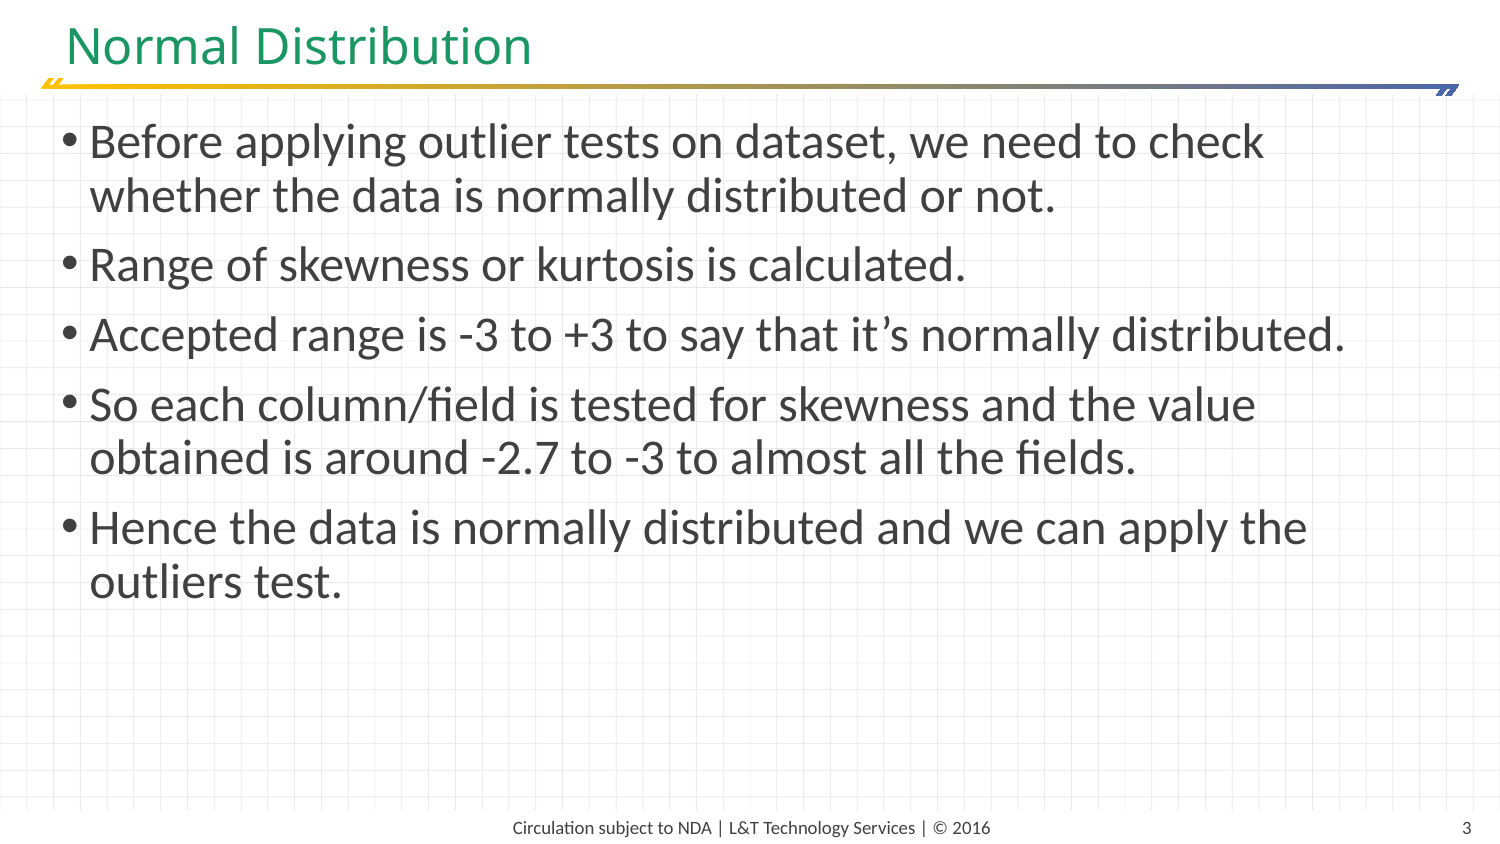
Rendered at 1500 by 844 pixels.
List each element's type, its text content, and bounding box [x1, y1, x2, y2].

list Before applying outlier tests on dataset, we need to check whether the data is normally distributed or not. Range of skewness or kurtosis is calculated. Accepted range is -3 to +3 to say that it’s normally distributed. So each column/field is tested for skewness and the value obtained is around -2.7 to -3 to almost all the fields. Hence the data is normally distributed and we can apply the outliers test. [50, 109, 1450, 797]
title Normal Distribution [50, 0, 1450, 83]
